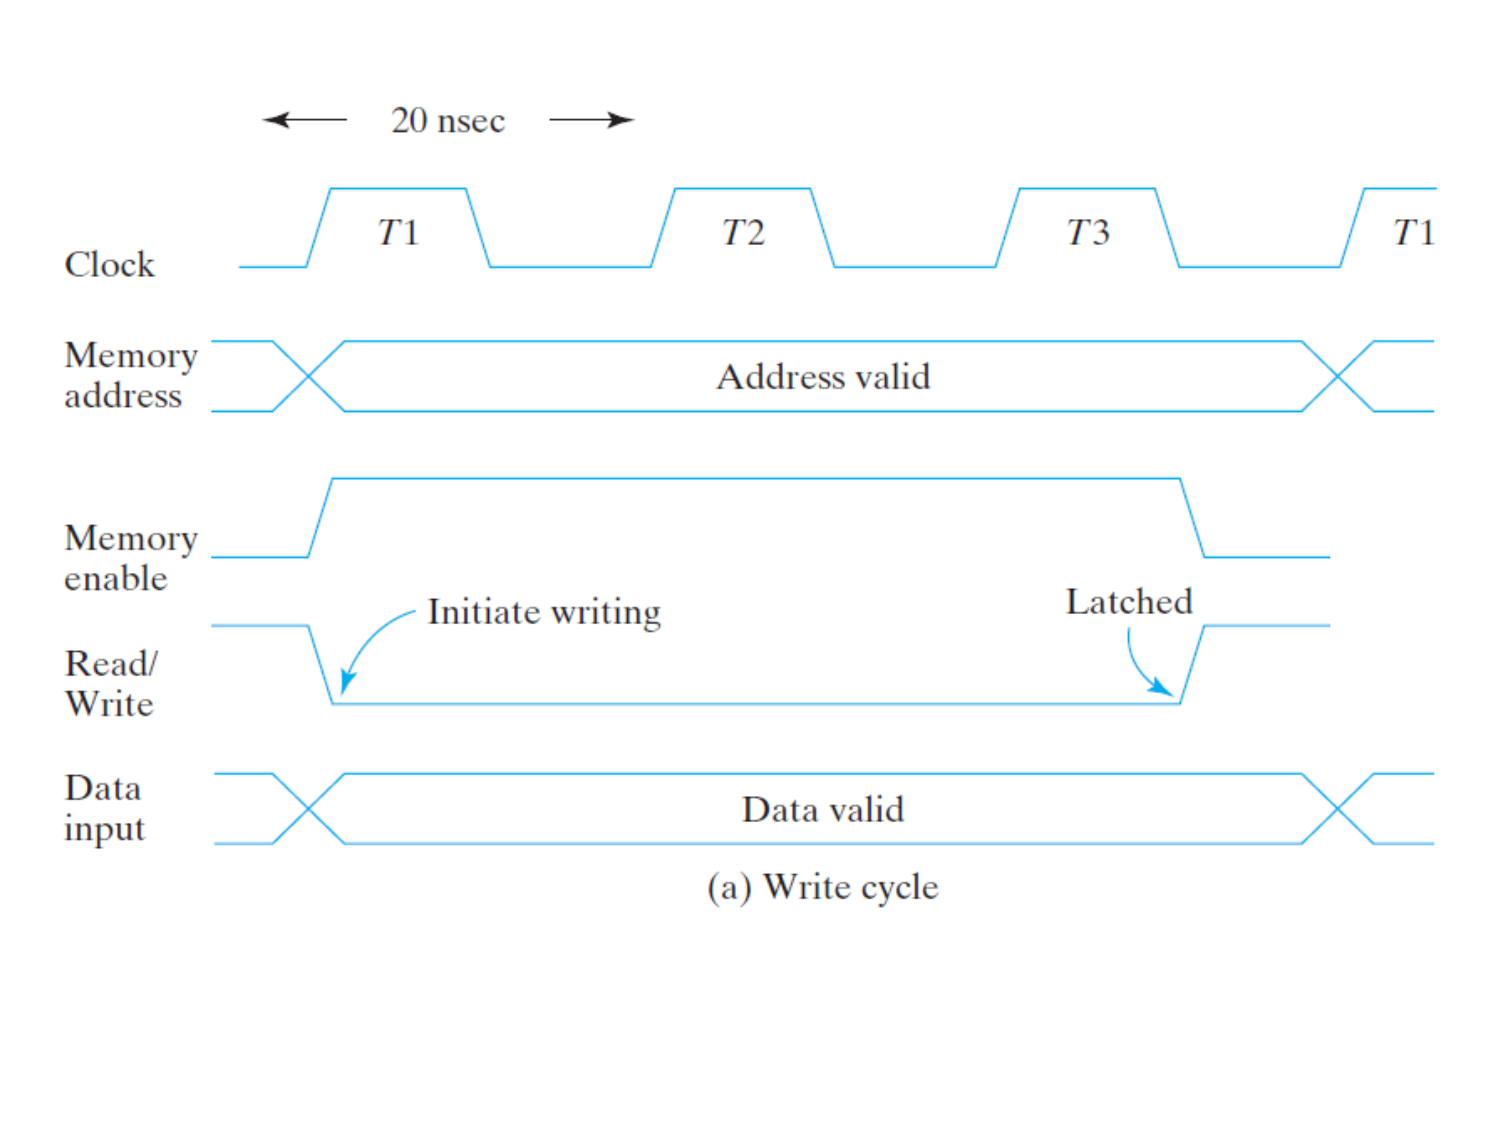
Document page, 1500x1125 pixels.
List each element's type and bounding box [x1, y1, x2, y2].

picture [29, 99, 1463, 921]
